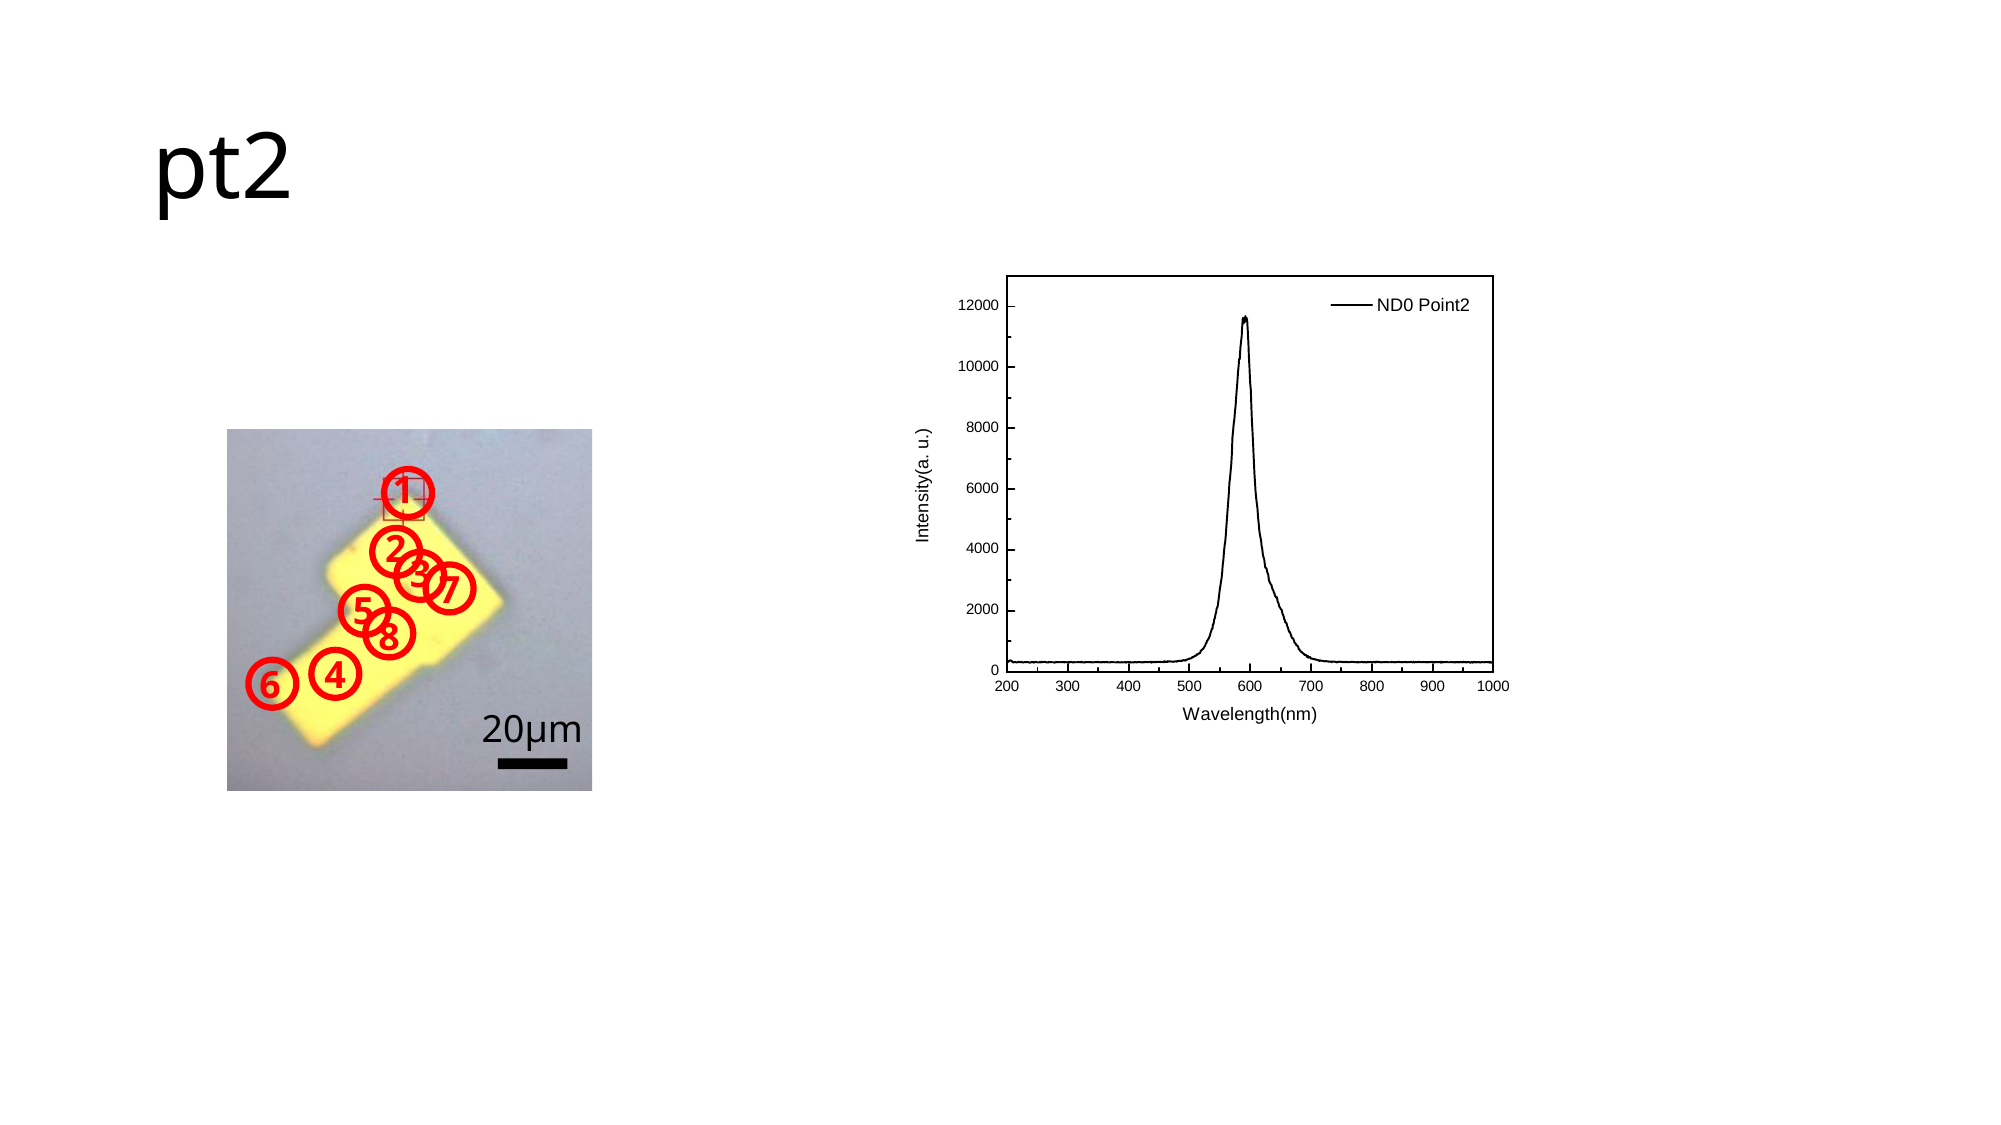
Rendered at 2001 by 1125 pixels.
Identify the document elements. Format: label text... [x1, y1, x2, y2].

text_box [227, 429, 612, 791]
title pt2 [137, 59, 1863, 278]
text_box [879, 211, 1950, 1039]
